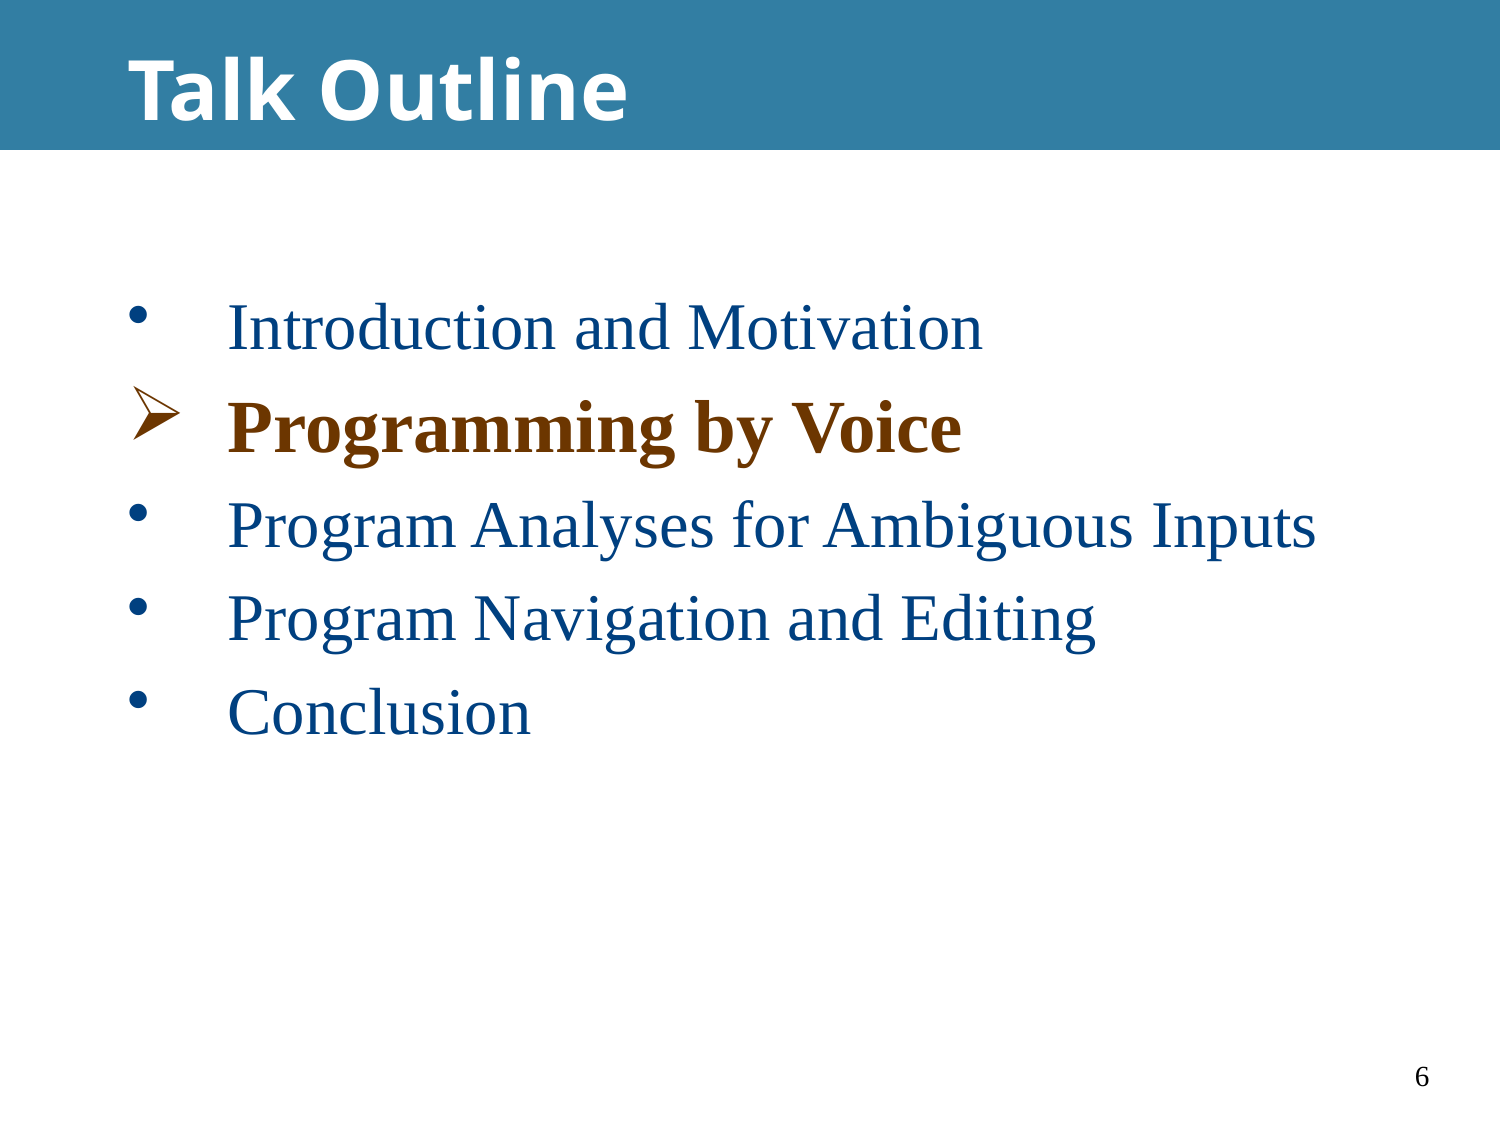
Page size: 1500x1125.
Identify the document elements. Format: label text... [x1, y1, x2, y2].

title Talk Outline [112, 12, 1500, 163]
list Introduction and Motivation Programming by Voice Program Analyses for Ambiguous Inputs Program Navigation and Editing Conclusion [112, 275, 1388, 1000]
